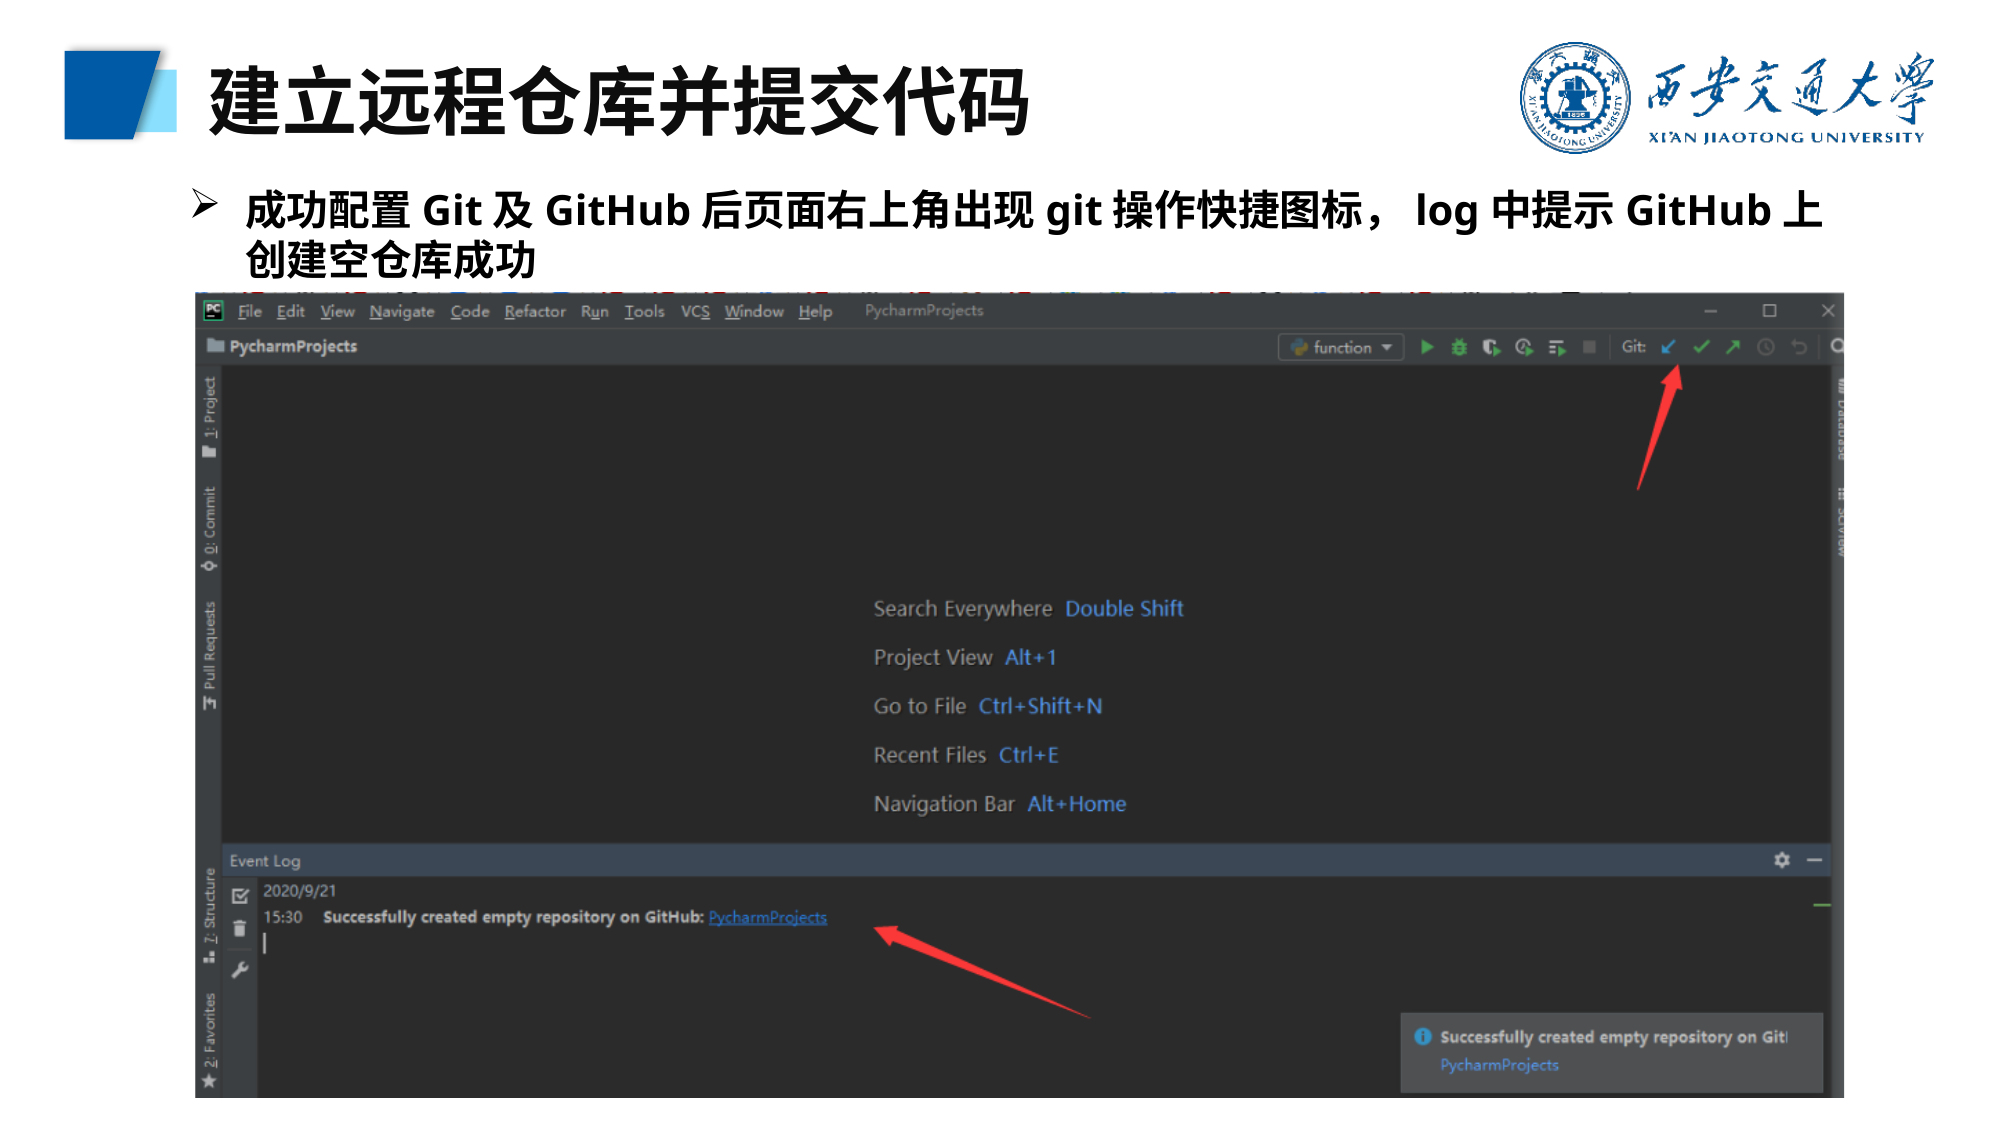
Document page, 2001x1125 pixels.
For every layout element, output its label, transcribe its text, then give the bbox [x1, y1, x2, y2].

text_box 建立远程仓库并提交代码 [193, 47, 1048, 152]
picture [1520, 42, 1934, 154]
picture [194, 292, 1845, 1098]
text_box 成功配置Git及GitHub后页面右上角出现git操作快捷图标，log中提示GitHub上创建空仓库成功 [173, 176, 1865, 291]
